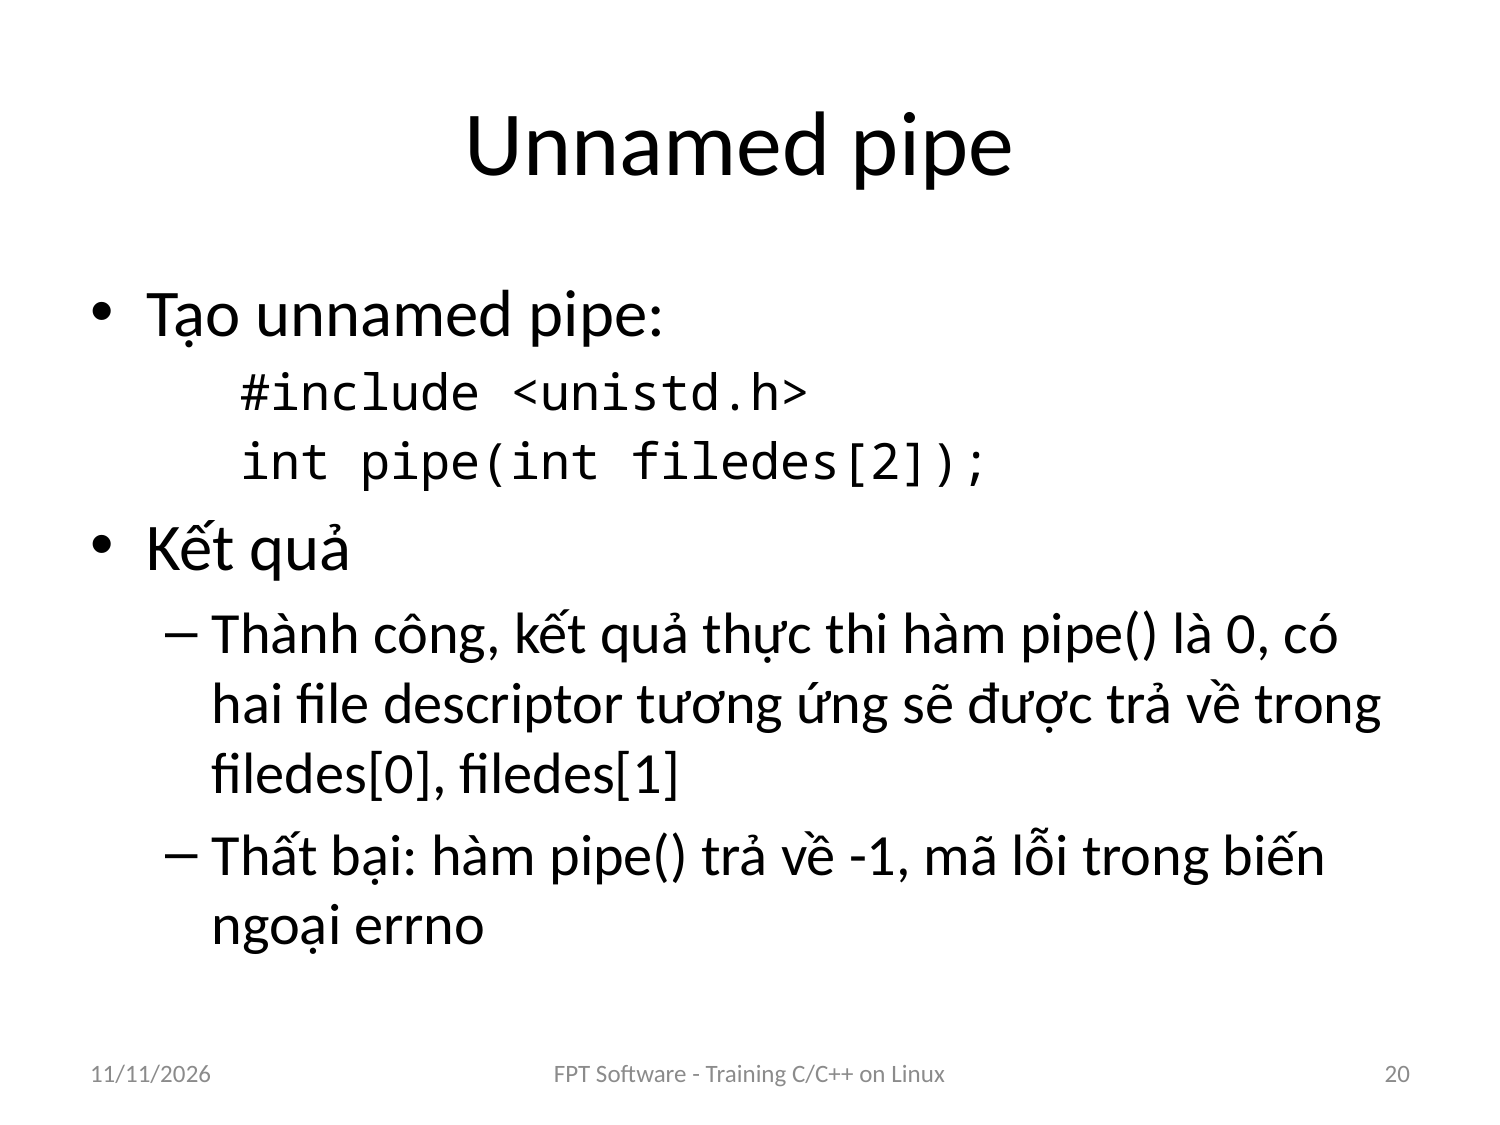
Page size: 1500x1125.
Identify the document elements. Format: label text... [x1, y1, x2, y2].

footer FPT Software - Training C/C++ on Linux [512, 1042, 988, 1103]
slide_number 20 [1074, 1042, 1425, 1103]
list Tạo unnamed pipe: #include <unistd.h> int pipe(int filedes[2]); Kết quả Thành công, kết quả thực thi hàm pipe() là 0, có hai file descriptor tương ứng sẽ được trả về trong filedes[0], filedes[1] Thất bại: hàm pipe() trả về -1, mã lỗi trong biến ngoại errno [75, 262, 1425, 1005]
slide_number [75, 1042, 425, 1103]
title Unnamed pipe [75, 45, 1425, 233]
